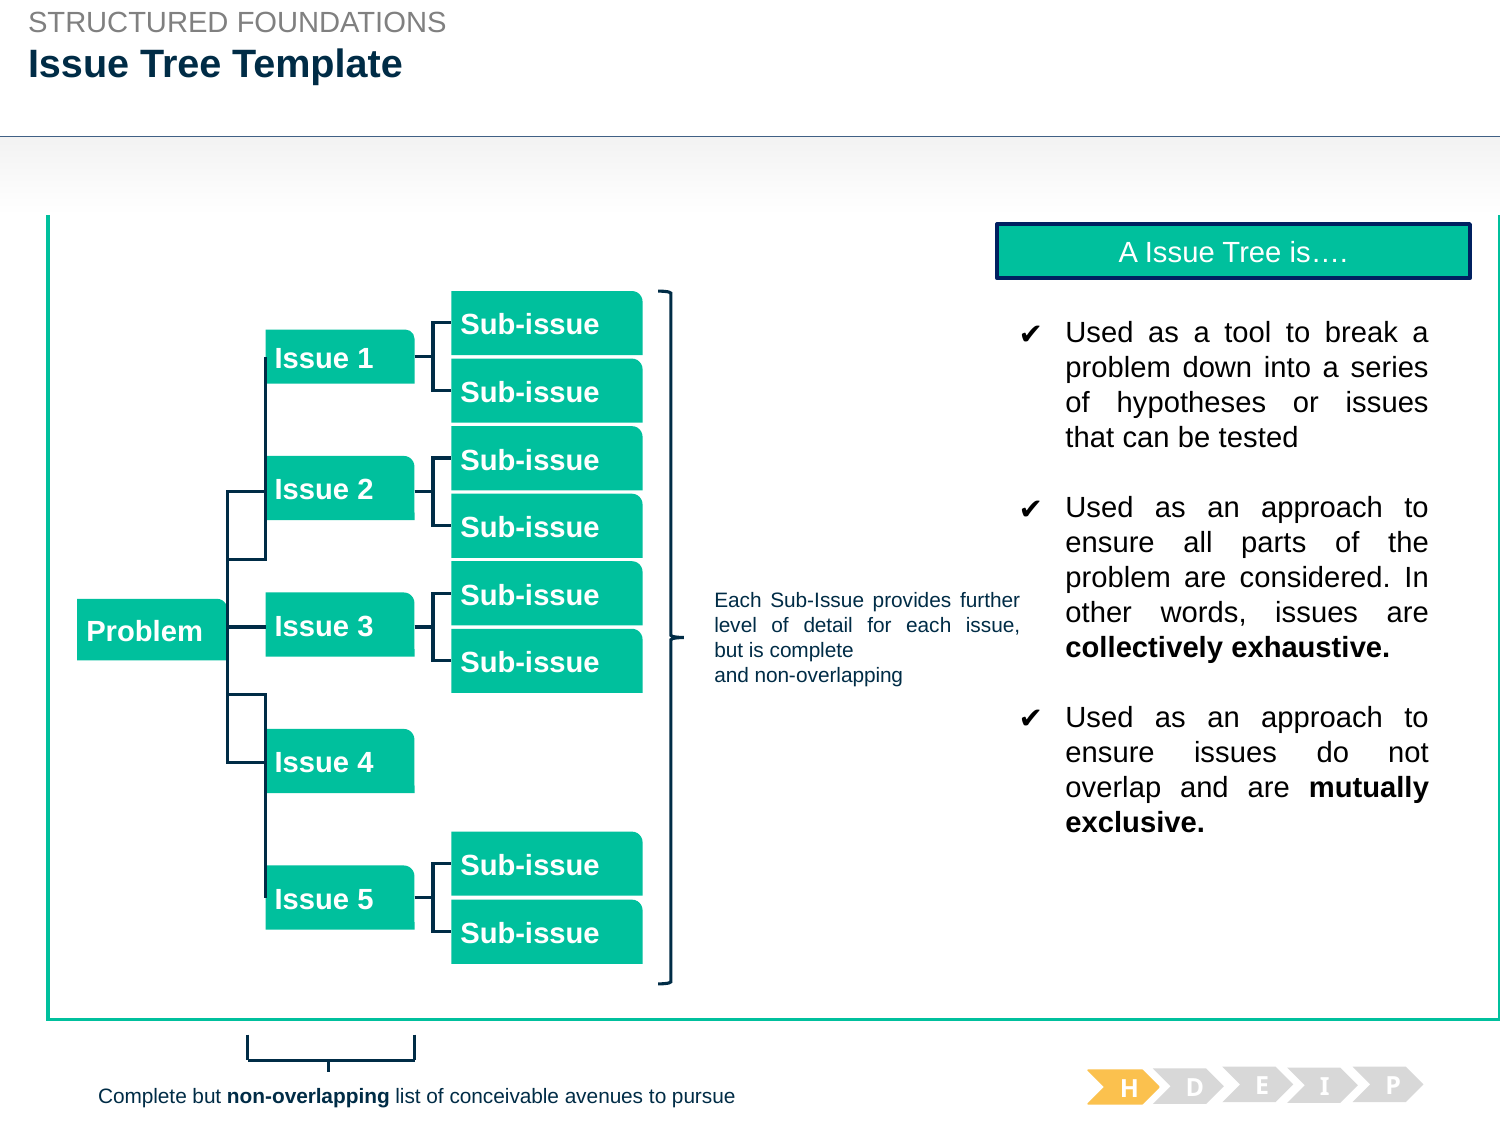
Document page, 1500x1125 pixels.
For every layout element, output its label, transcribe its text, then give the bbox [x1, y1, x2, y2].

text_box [1087, 1066, 1424, 1105]
text_box Sub-issue [451, 493, 643, 558]
text_box A Issue Tree is…. [997, 224, 1470, 279]
text_box [47, 221, 1500, 1020]
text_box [178, 539, 315, 579]
text_box Sub-issue [451, 291, 643, 356]
text_box Sub-issue [451, 561, 643, 626]
text_box Issue 4 [267, 728, 415, 794]
text_box Sub-issue [451, 831, 643, 896]
title Issue Tree Template [28, 37, 1442, 134]
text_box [110, 742, 382, 782]
text_box Issue 1 [265, 329, 409, 384]
text_box Used as a tool to break a problem down into a series of hypotheses or issues that can be tested Used as an approach to ensure all parts of the problem are considered. In other words, issues are collectively exhaustive. Used as an approach to ensure issues do not overlap and are mutually exclusive. [1003, 306, 1445, 846]
text_box Issue 2 [267, 455, 412, 521]
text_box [414, 897, 452, 932]
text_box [414, 457, 452, 491]
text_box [414, 356, 452, 391]
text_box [414, 491, 452, 526]
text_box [110, 472, 382, 512]
text_box Sub-issue [451, 628, 643, 693]
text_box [414, 863, 452, 896]
text_box Issue 3 [265, 592, 411, 657]
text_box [414, 593, 452, 626]
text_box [178, 675, 315, 715]
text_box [414, 626, 452, 662]
text_box Problem [77, 598, 226, 661]
text_box Complete but non-overlapping list of conceivable avenues to pursue [83, 1075, 783, 1116]
text_box Sub-issue [451, 358, 643, 423]
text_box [0, 136, 1500, 215]
text_box STRUCTURED FOUNDATIONS [28, 2, 454, 38]
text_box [414, 322, 452, 355]
text_box Sub-issue [451, 426, 643, 491]
text_box Sub-issue [451, 899, 643, 964]
text_box Issue 5 [265, 865, 410, 930]
text_box [658, 291, 684, 984]
text_box Each Sub-Issue provides further level of detail for each issue, but is complete and non-overlapping [699, 579, 1036, 695]
